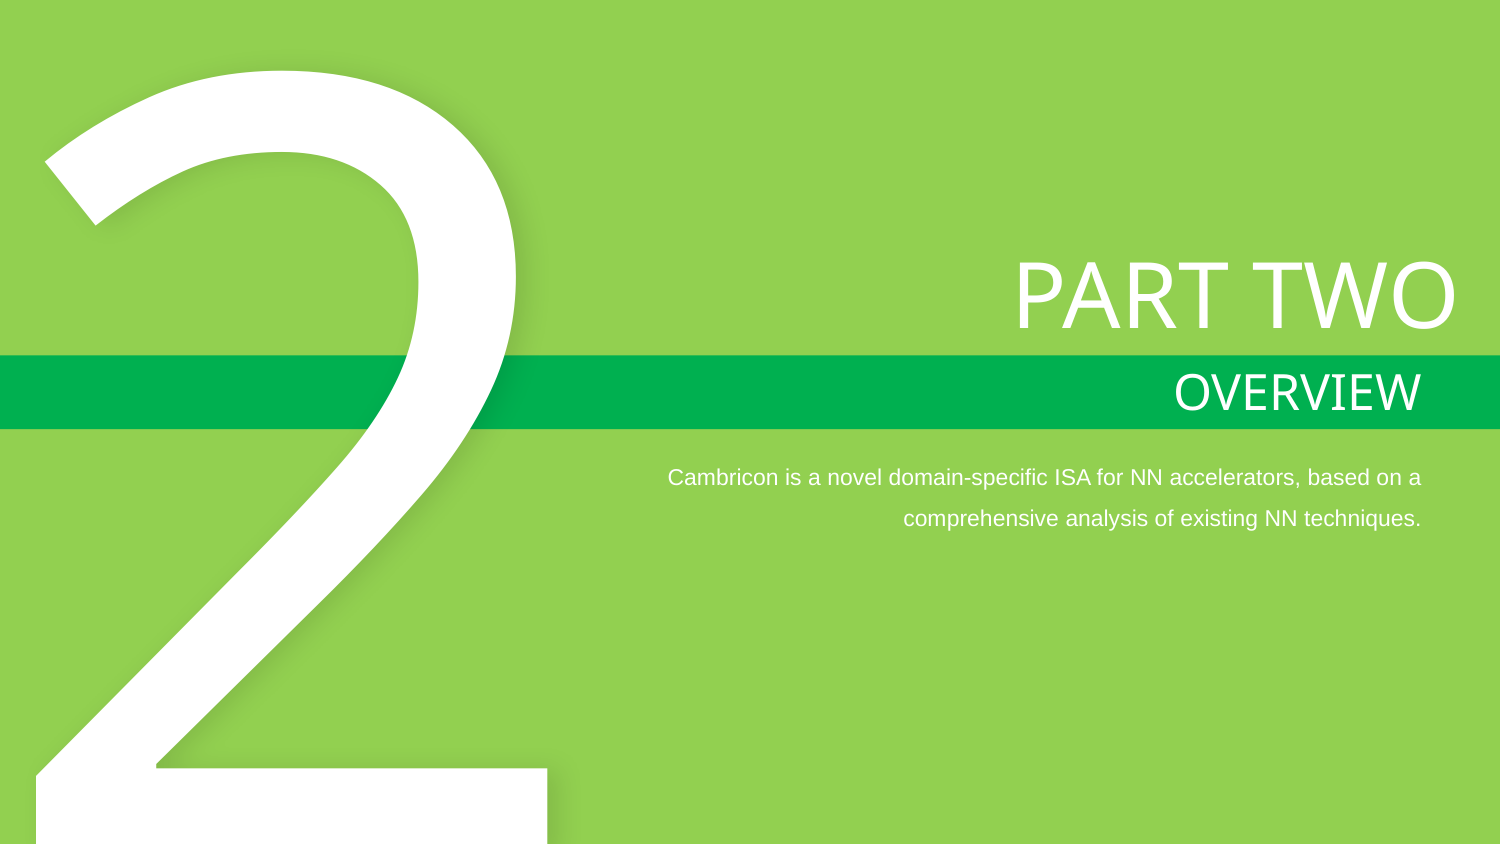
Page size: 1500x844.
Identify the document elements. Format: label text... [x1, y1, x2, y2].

text_box Cambricon is a novel domain-specific ISA for NN accelerators, based on a comprehensive analysis of existing NN techniques. [580, 441, 1437, 539]
text_box 2 [0, 0, 619, 844]
text_box [639, 354, 1500, 430]
text_box PART TWO [996, 229, 1476, 354]
text_box OVERVIEW [587, 353, 1437, 429]
